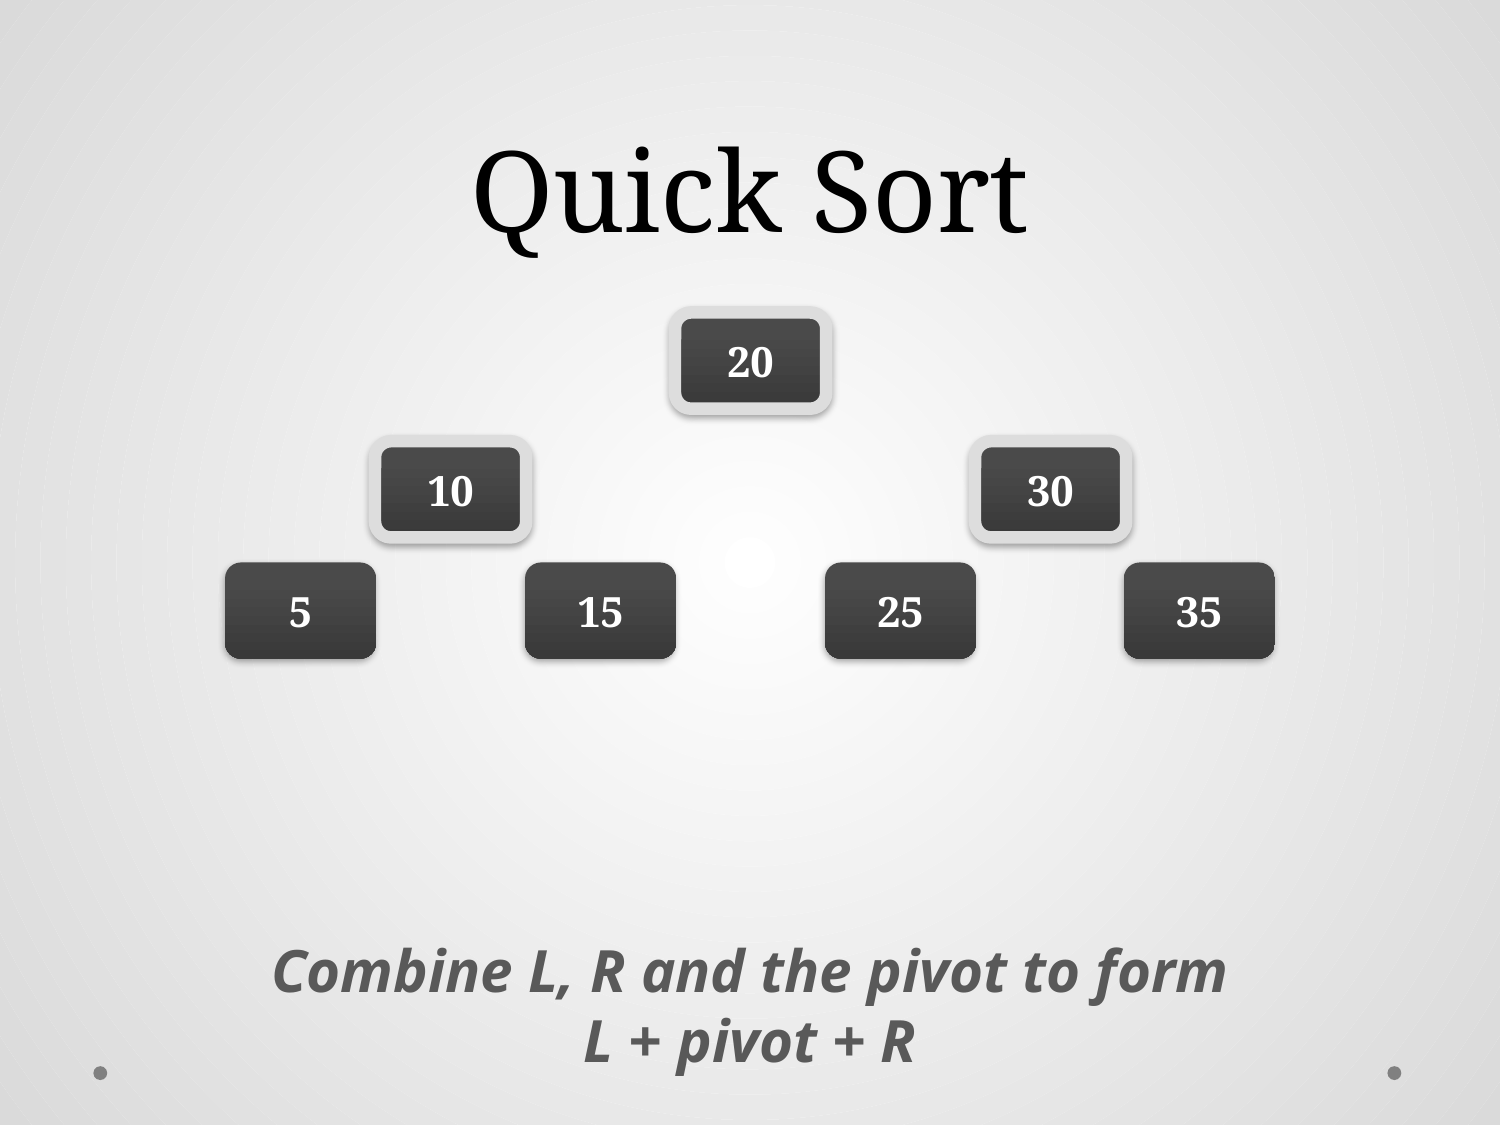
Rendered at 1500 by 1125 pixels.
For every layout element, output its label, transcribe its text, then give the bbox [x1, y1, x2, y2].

text_box 15 [524, 562, 677, 659]
text_box 35 [1123, 562, 1276, 659]
text_box 5 [224, 562, 377, 659]
title Quick Sort [75, 0, 1425, 263]
text_box 30 [974, 441, 1127, 538]
text_box 10 [374, 441, 527, 538]
text_box 20 [674, 312, 827, 409]
text_box 25 [824, 562, 977, 659]
text_box Combine L, R and the pivot to form L + pivot + R [237, 926, 1263, 1082]
